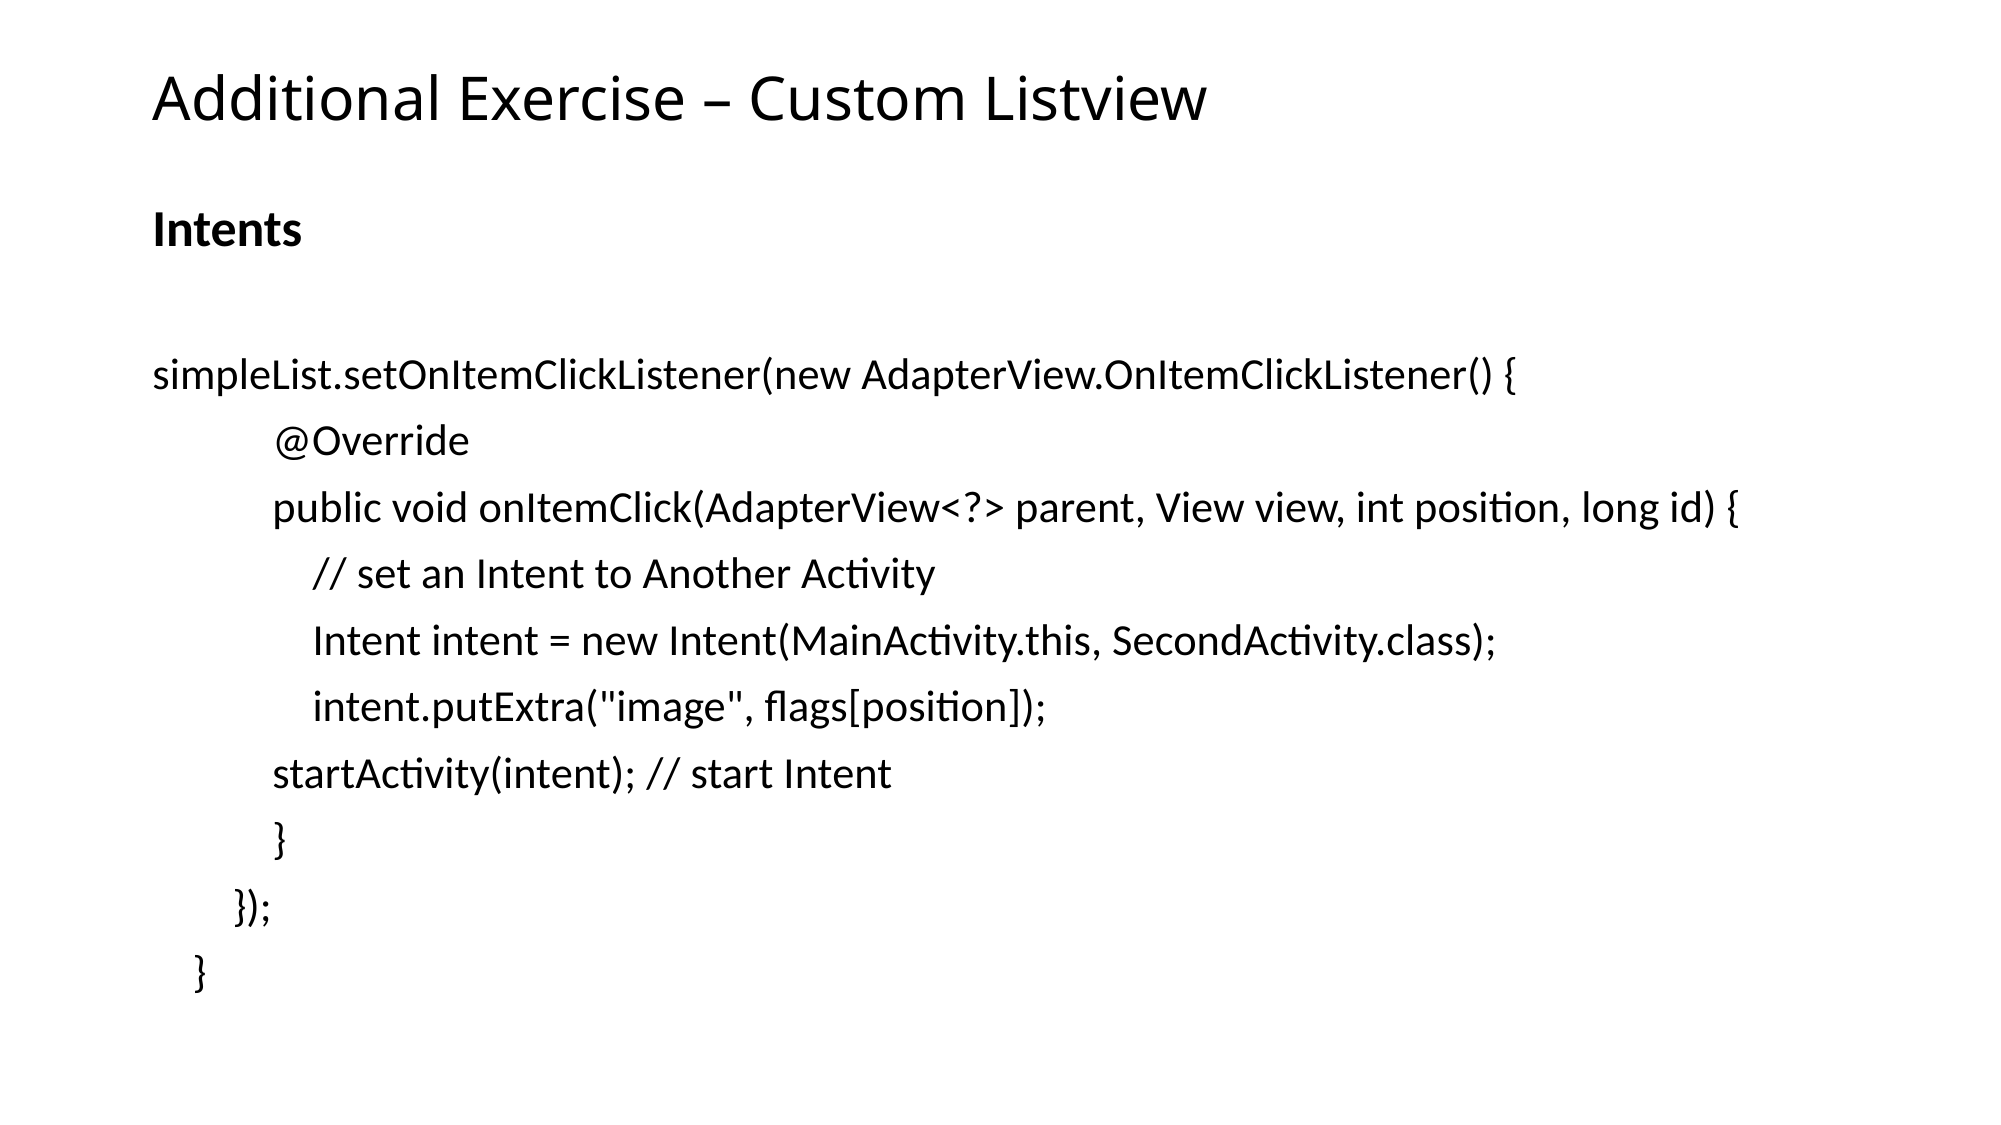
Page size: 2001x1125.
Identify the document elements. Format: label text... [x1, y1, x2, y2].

title Additional Exercise – Custom Listview [137, 59, 1863, 194]
list Intents simpleList.setOnItemClickListener(new AdapterView.OnItemClickListener() { @Override public void onItemClick(AdapterView<?> parent, View view, int position, long id) { // set an Intent to Another Activity Intent intent = new Intent(MainActivity.this, SecondActivity.class); intent.putExtra("image", flags[position]); startActivity(intent); // start Intent } }); } [137, 194, 1863, 1014]
